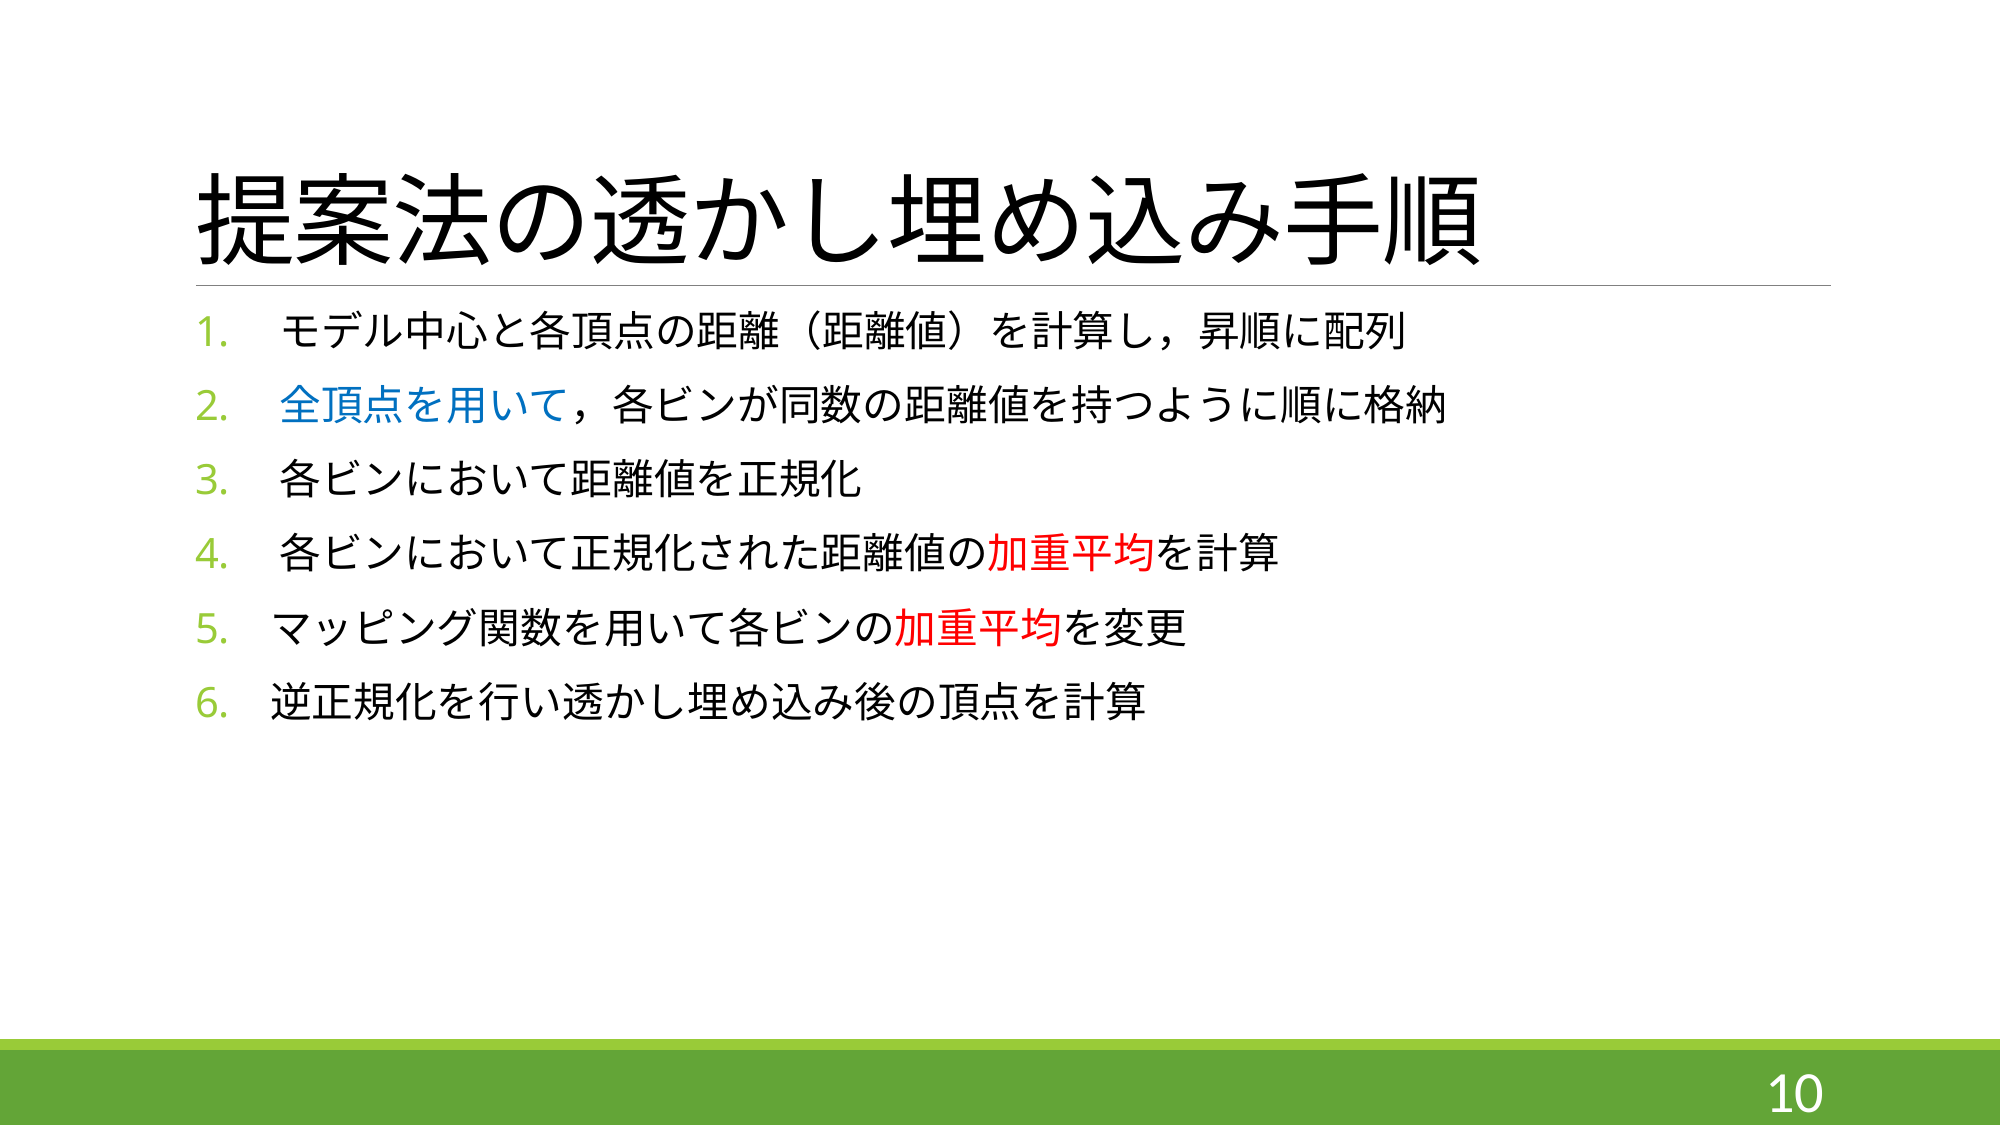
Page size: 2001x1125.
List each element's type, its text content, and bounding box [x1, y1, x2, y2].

title 提案法の透かし埋め込み手順 [180, 47, 1830, 285]
slide_number 9 [1624, 1059, 1840, 1120]
list モデル中心と各頂点の距離（距離値）を計算し，昇順に配列 全頂点を用いて，各ビンが同数の距離値を持つように順に格納 各ビンにおいて距離値を正規化 各ビンにおいて正規化された距離値の加重平均を計算 マッピング関数を用いて各ビンの加重平均を変更 逆正規化を行い透かし埋め込み後の頂点を計算 [180, 302, 1957, 1000]
